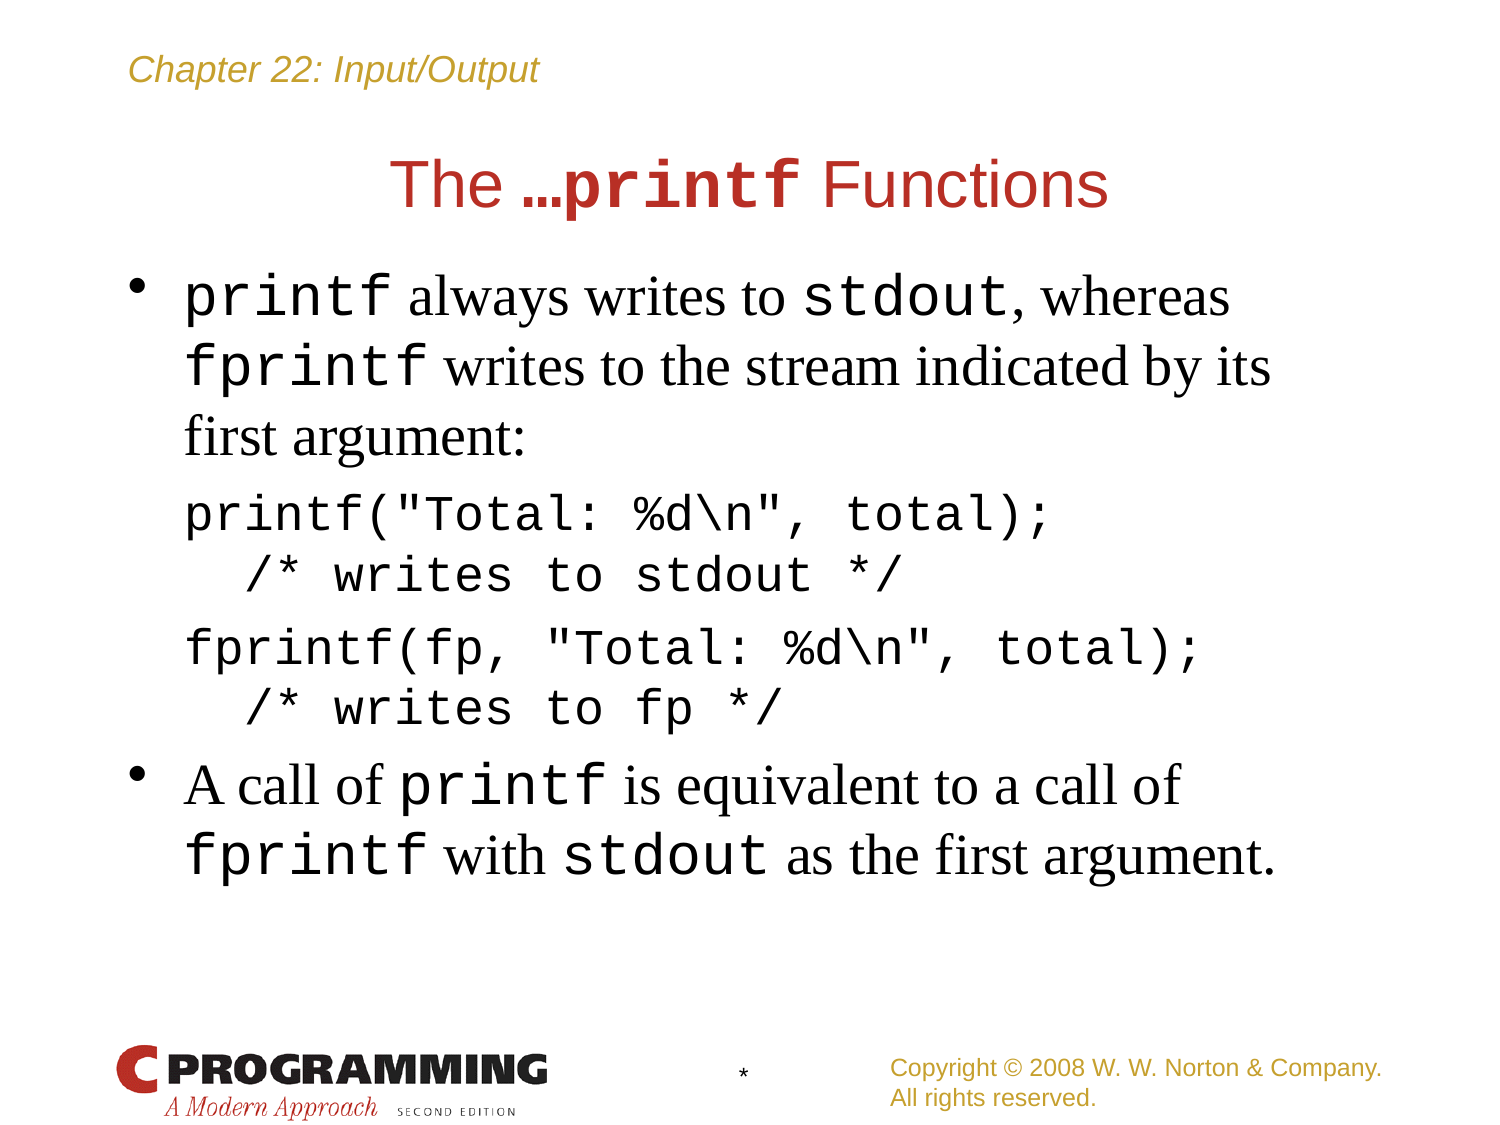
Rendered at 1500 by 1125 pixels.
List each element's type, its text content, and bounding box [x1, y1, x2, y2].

title The …printf Functions [112, 125, 1388, 238]
text_box Copyright © 2008 W. W. Norton & Company. All rights reserved. [874, 1043, 1388, 1119]
text_box * [687, 1050, 800, 1100]
picture [112, 1041, 550, 1123]
list printf always writes to stdout, whereas fprintf writes to the stream indicated by its first argument: printf("Total: %d\n", total); /* writes to stdout */ fprintf(fp, "Total: %d\n", total); /* writes to fp */ A call of printf is equivalent to a call of fprintf with stdout as the first argument. [112, 249, 1388, 1038]
